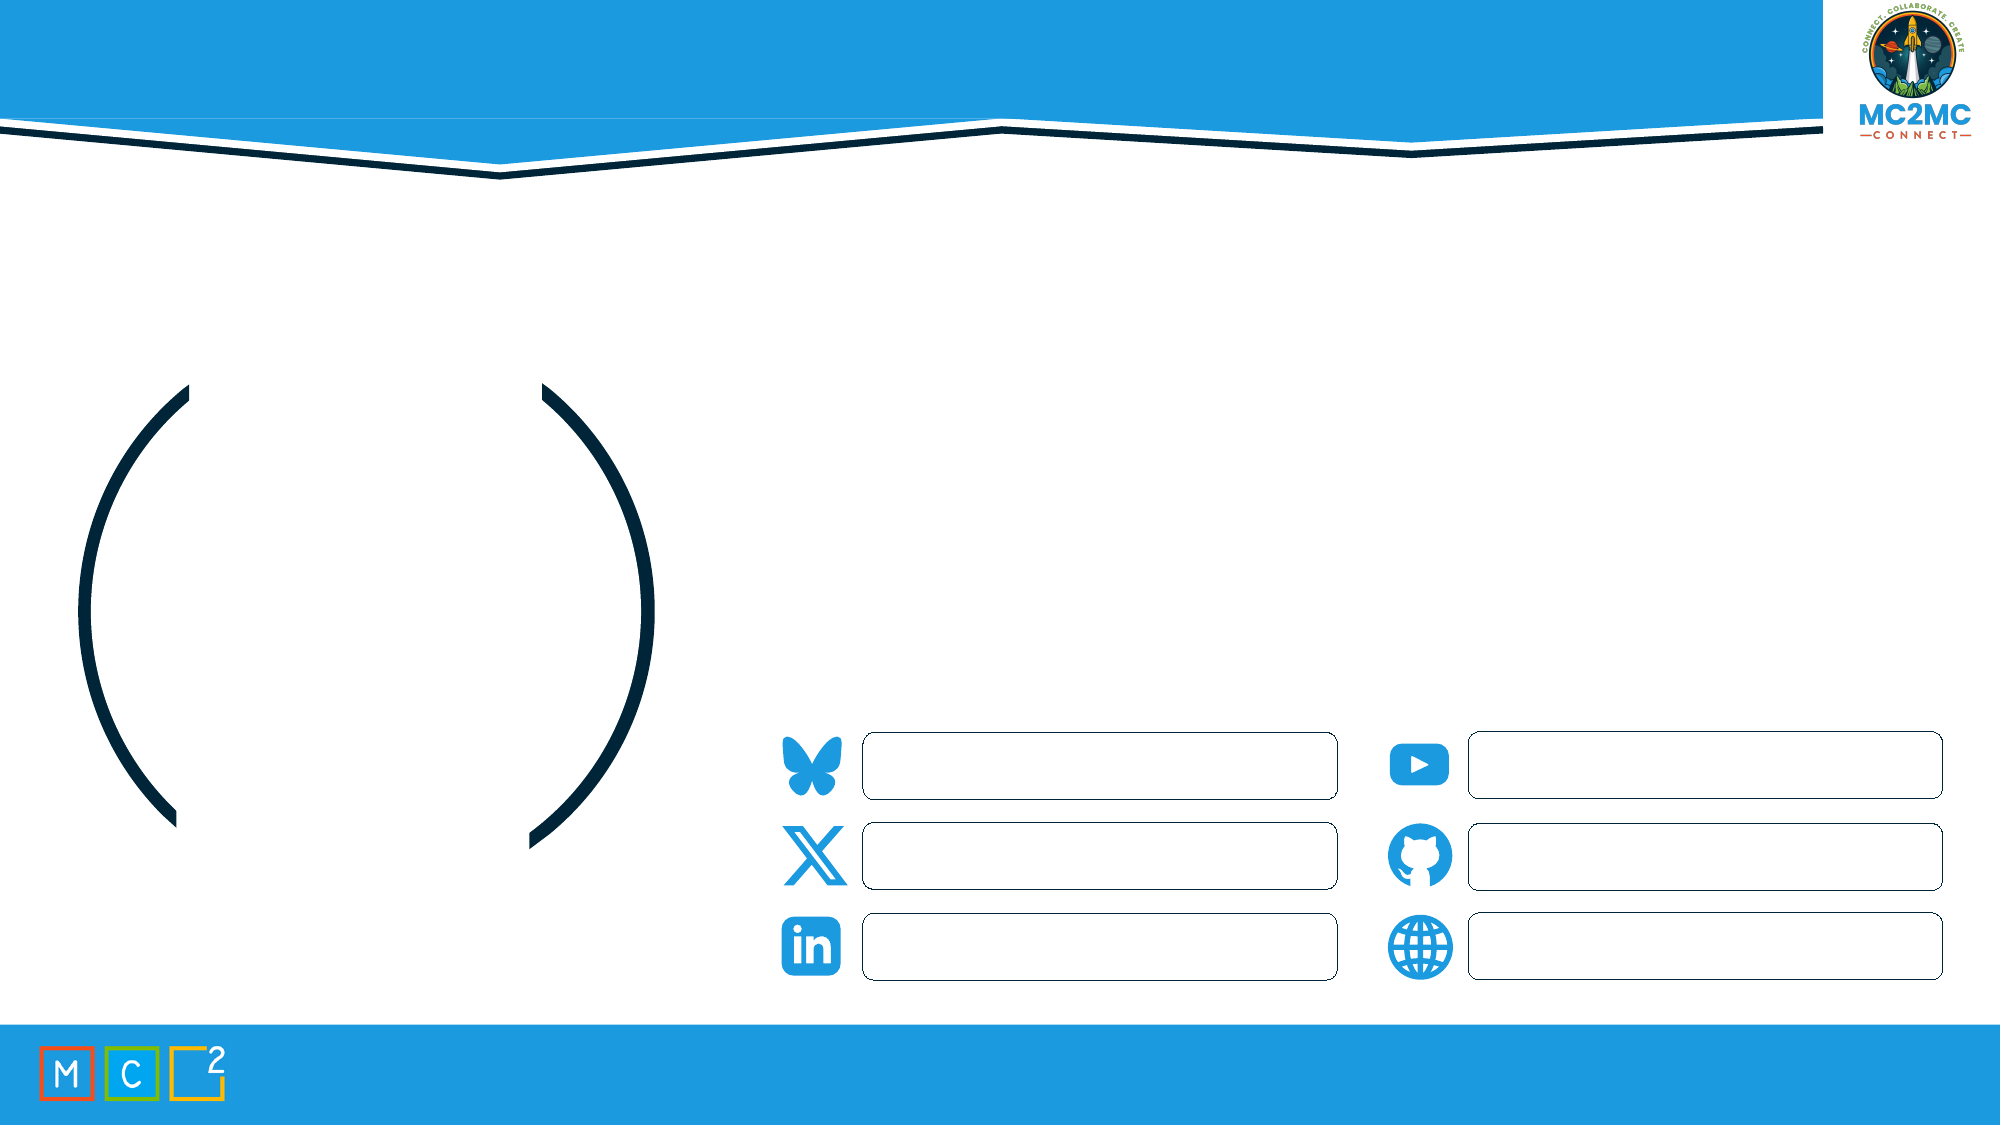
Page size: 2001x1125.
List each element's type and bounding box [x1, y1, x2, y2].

picture [113, 353, 618, 863]
picture [1851, 0, 1980, 143]
picture [33, 1038, 242, 1107]
